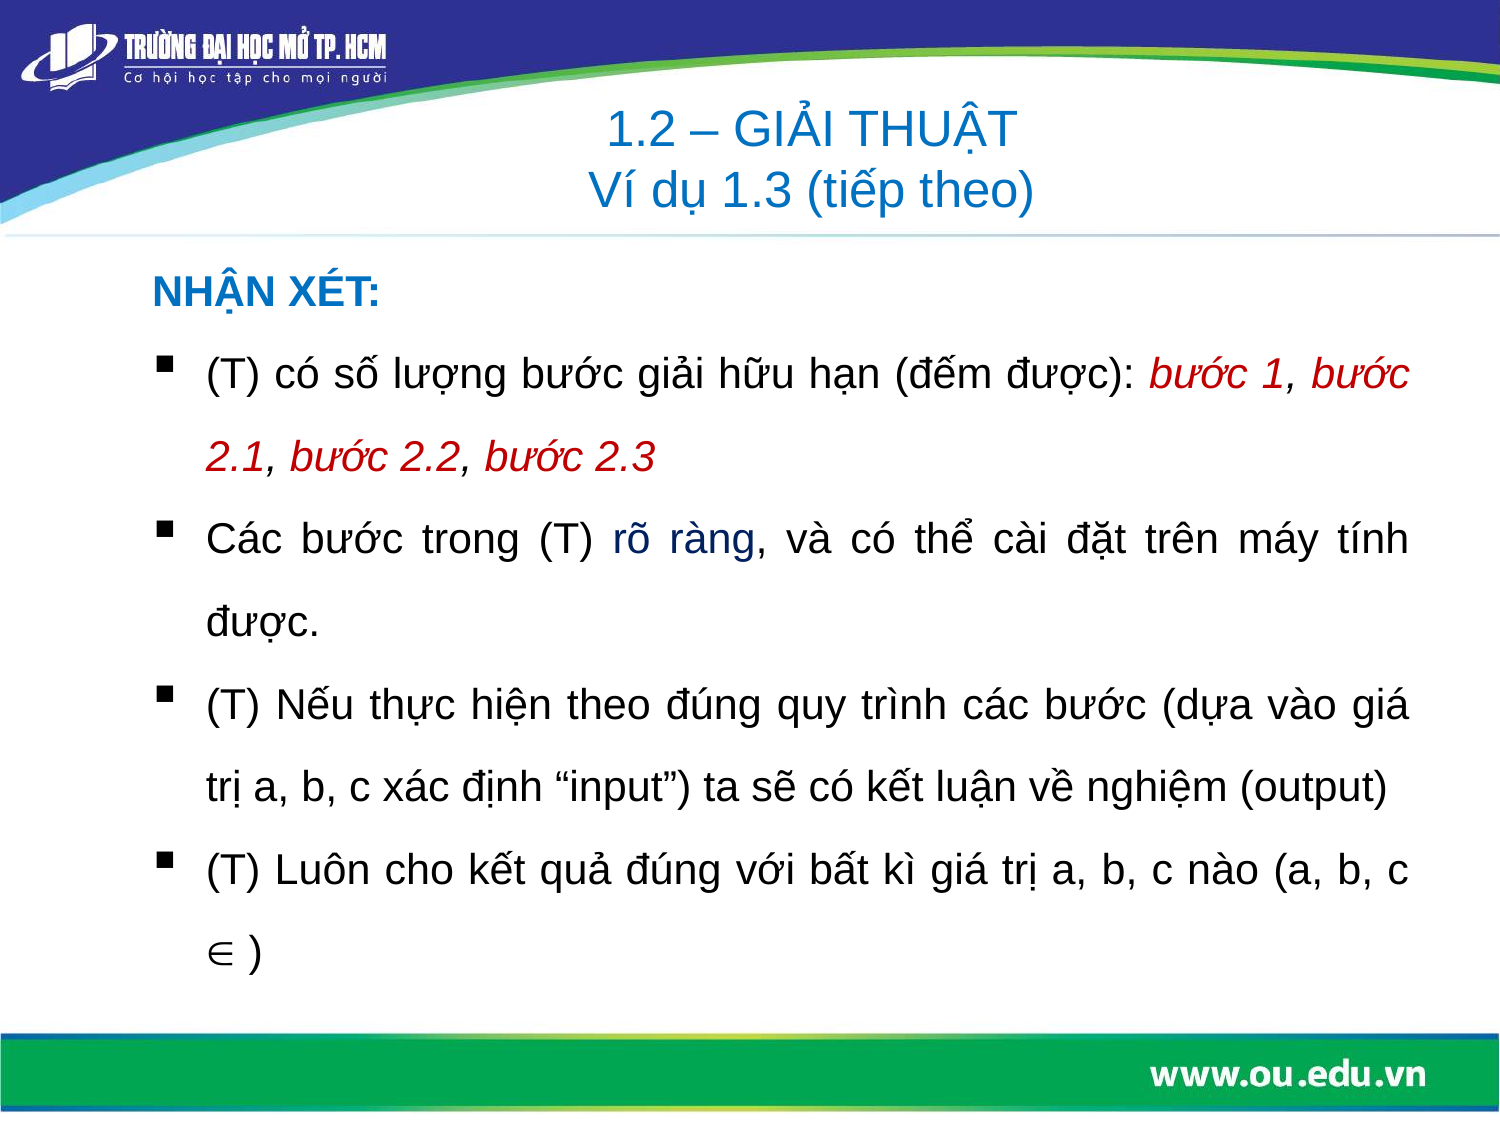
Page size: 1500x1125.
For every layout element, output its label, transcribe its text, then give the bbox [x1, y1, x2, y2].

text_box 1.2 – GIẢI THUẬT Ví dụ 1.3 (tiếp theo) [275, 87, 1350, 225]
picture [0, 0, 1500, 1125]
